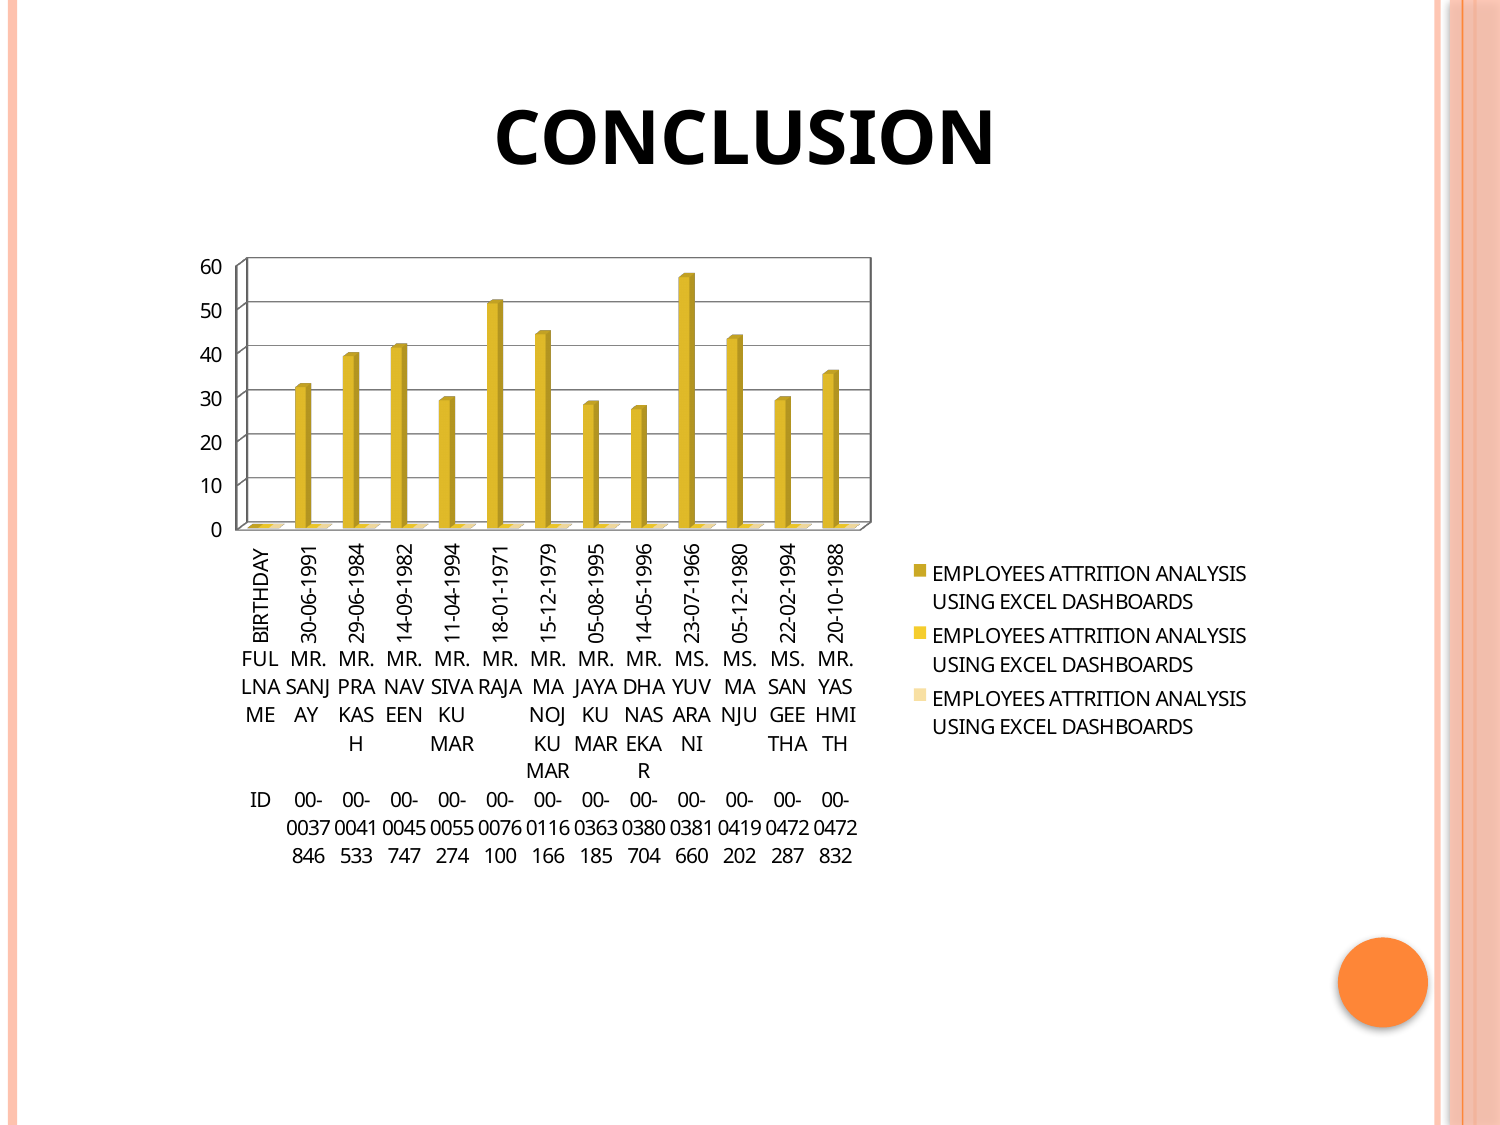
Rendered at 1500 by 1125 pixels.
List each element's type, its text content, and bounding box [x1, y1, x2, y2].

text_box CONCLUSION [328, 81, 1184, 187]
chart [93, 233, 1267, 1067]
